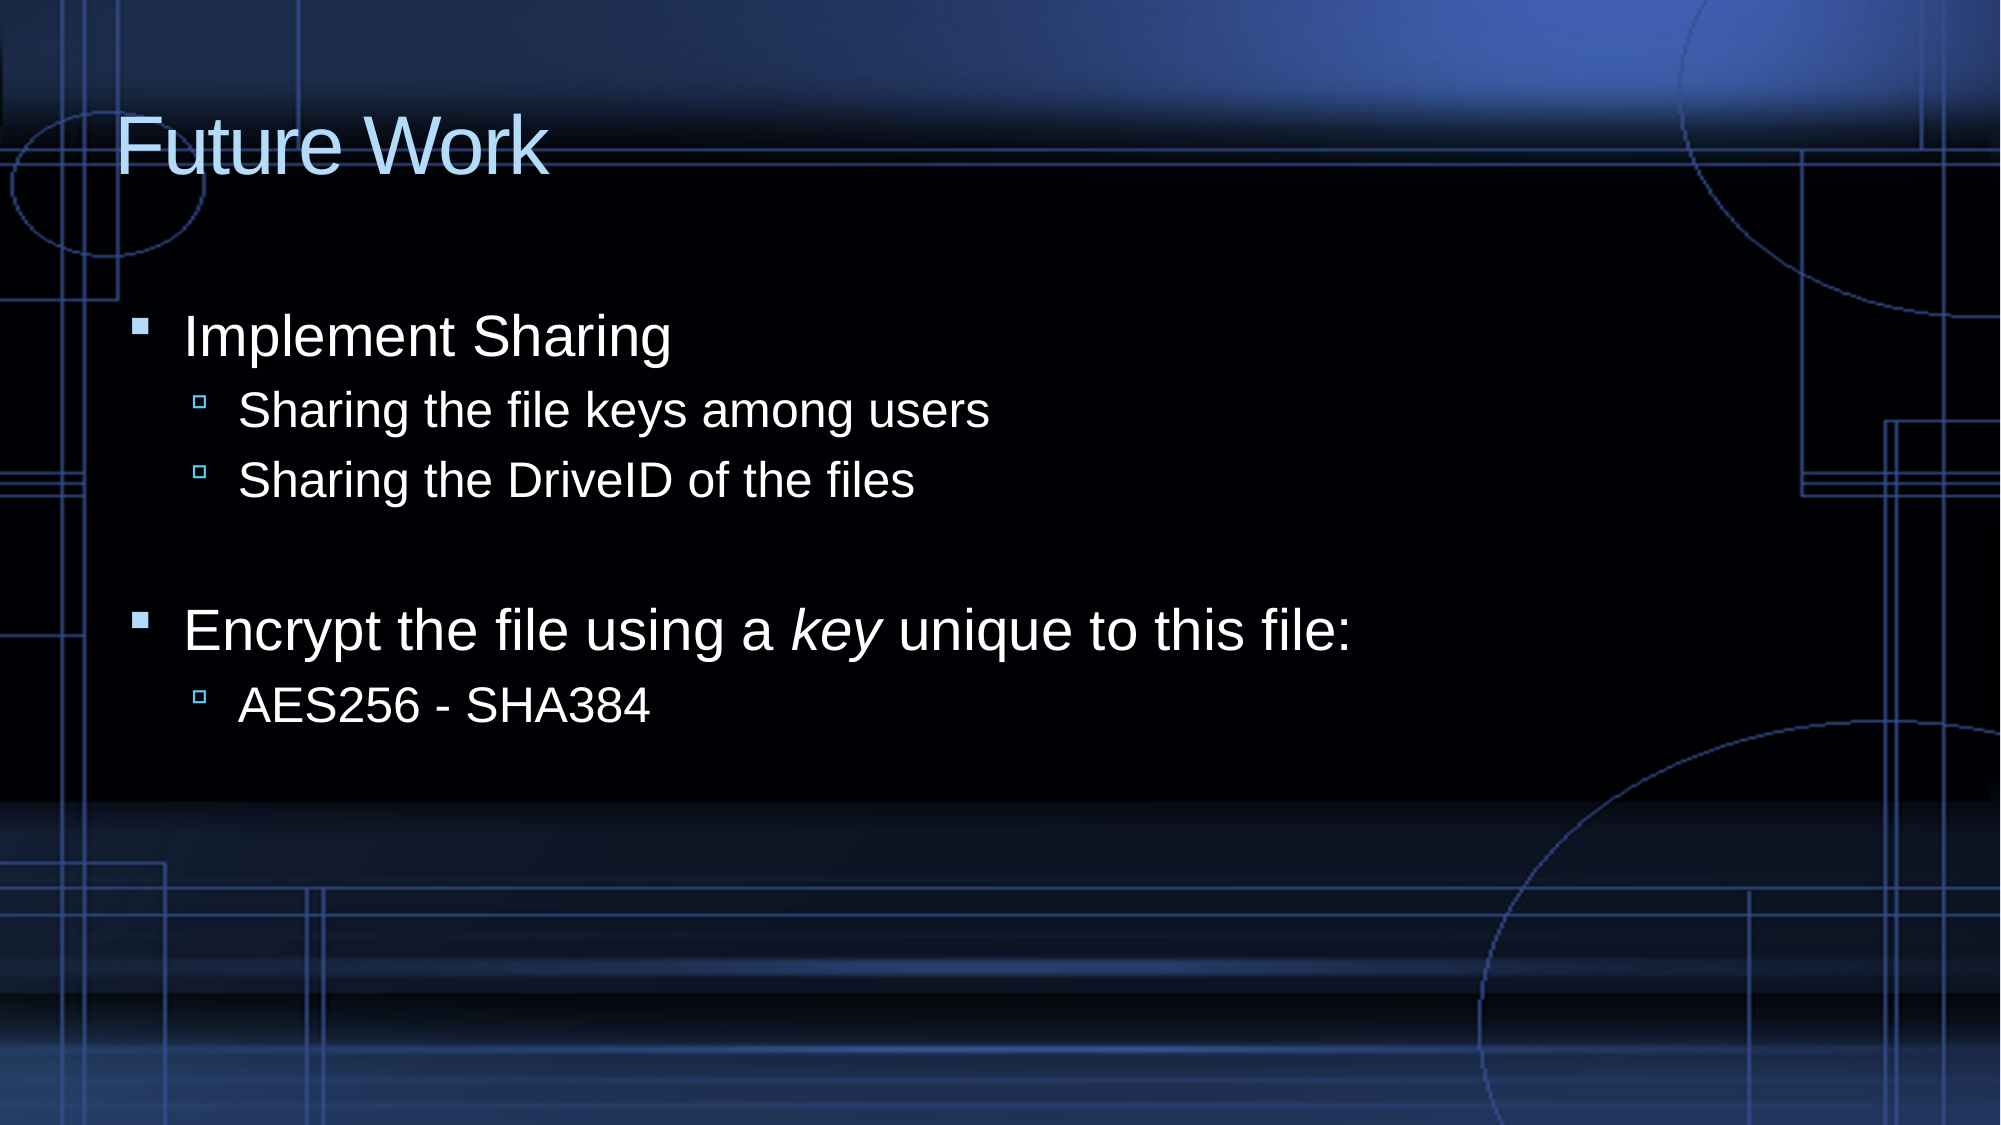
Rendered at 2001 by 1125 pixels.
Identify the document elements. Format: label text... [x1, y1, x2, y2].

title Future Work [99, 83, 1900, 234]
picture [0, 0, 2001, 1125]
